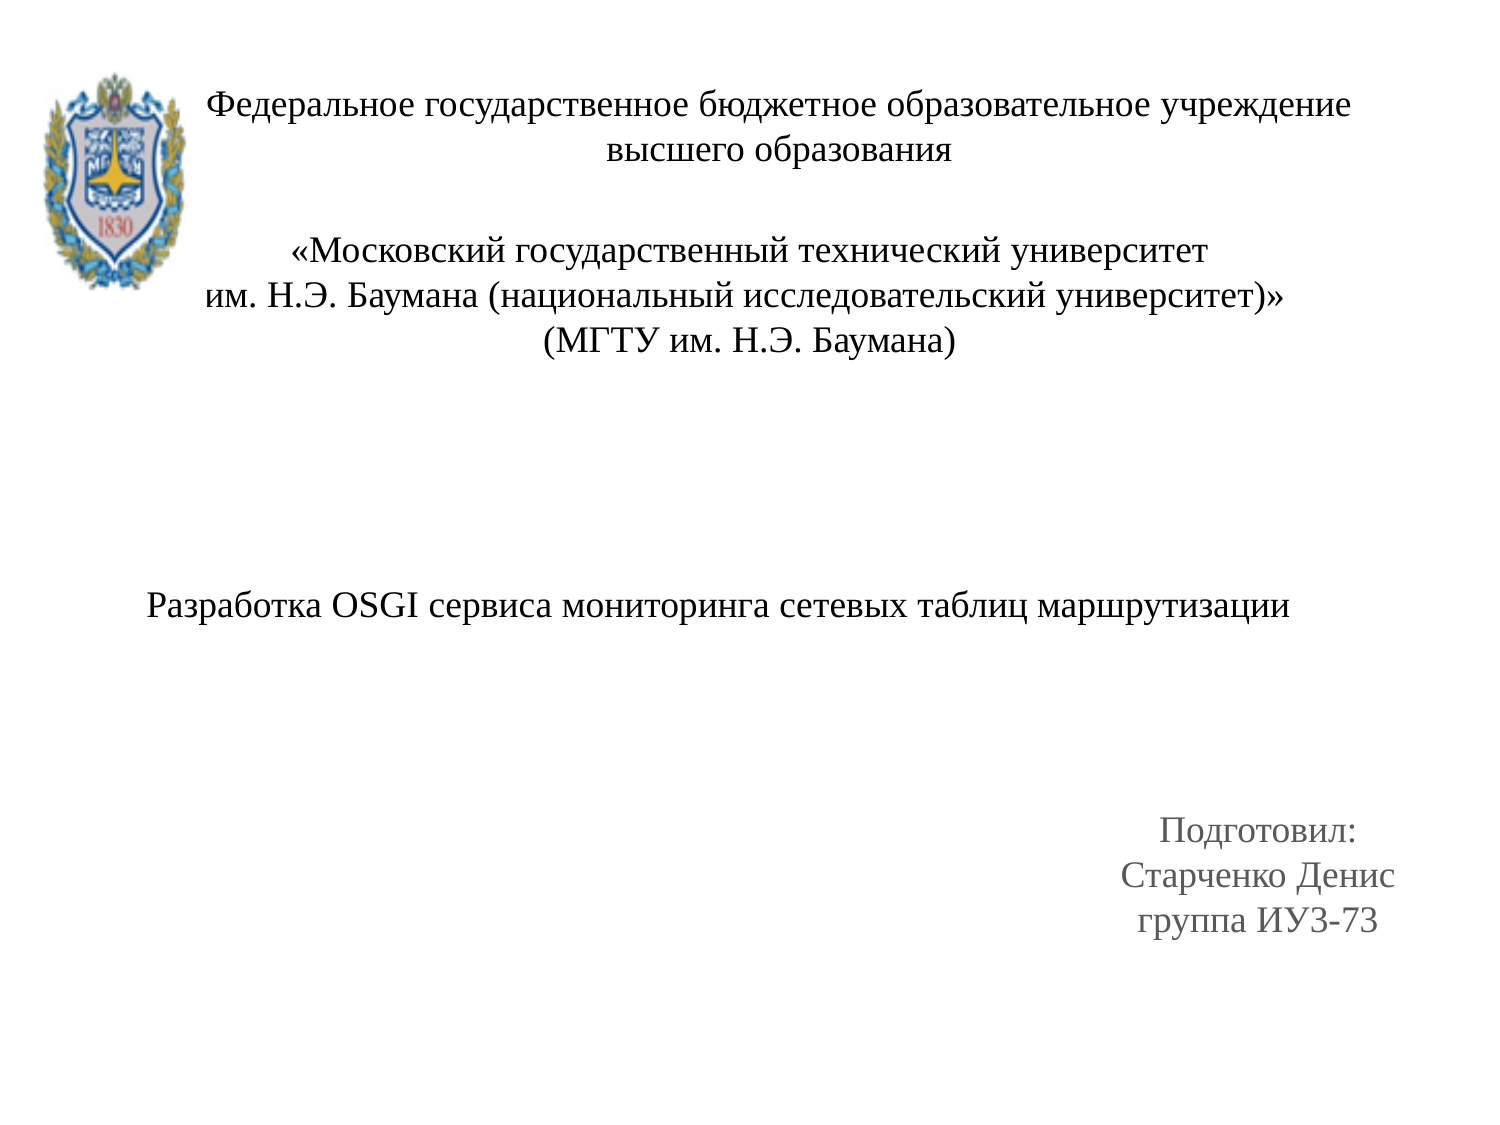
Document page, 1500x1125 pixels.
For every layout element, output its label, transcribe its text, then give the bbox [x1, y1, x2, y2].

title Разработка OSGI сервиса мониторинга сетевых таблиц маршрутизации [19, 455, 1418, 685]
text_box Федеральное государственное бюджетное образовательное учреждение высшего образования [59, 0, 1500, 129]
text_box «Московский государственный технический университет им. Н.Э. Баумана (национальный исследовательский университет)» (МГТУ им. Н.Э. Баумана) [0, 129, 1500, 455]
subtitle Подготовил: Старченко Денис группа ИУ3-73 [1039, 789, 1477, 1030]
picture [19, 56, 207, 307]
